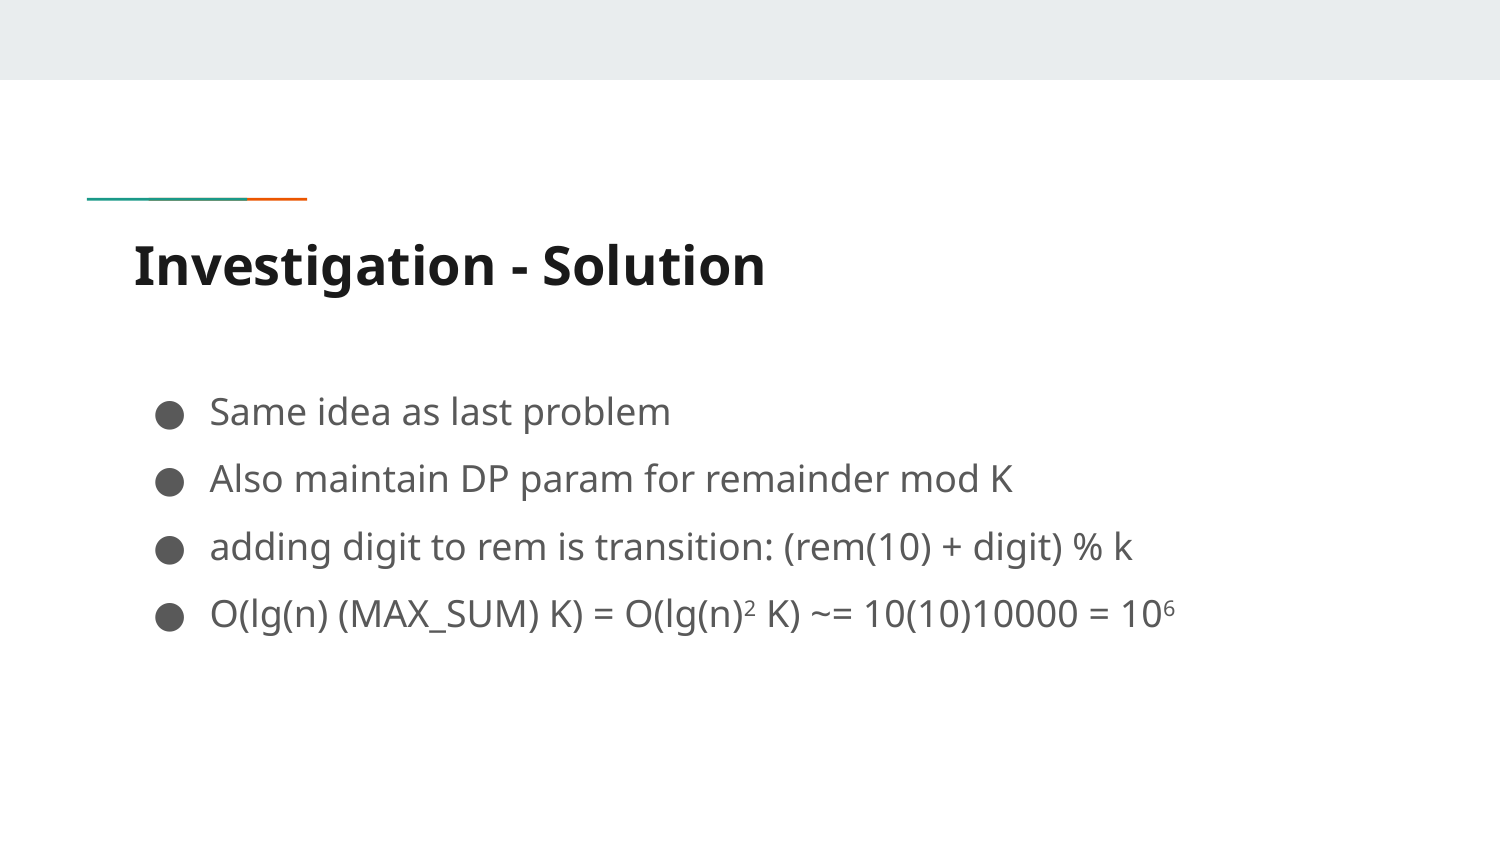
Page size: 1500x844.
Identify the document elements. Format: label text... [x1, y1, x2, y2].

list Same idea as last problem Also maintain DP param for remainder mod K adding digit to rem is transition: (rem(10) + digit) % k O(lg(n) (MAX_SUM) K) = O(lg(n)2 K) ~= 10(10)10000 = 106 [119, 350, 1381, 722]
title Investigation - Solution [119, 216, 1381, 305]
